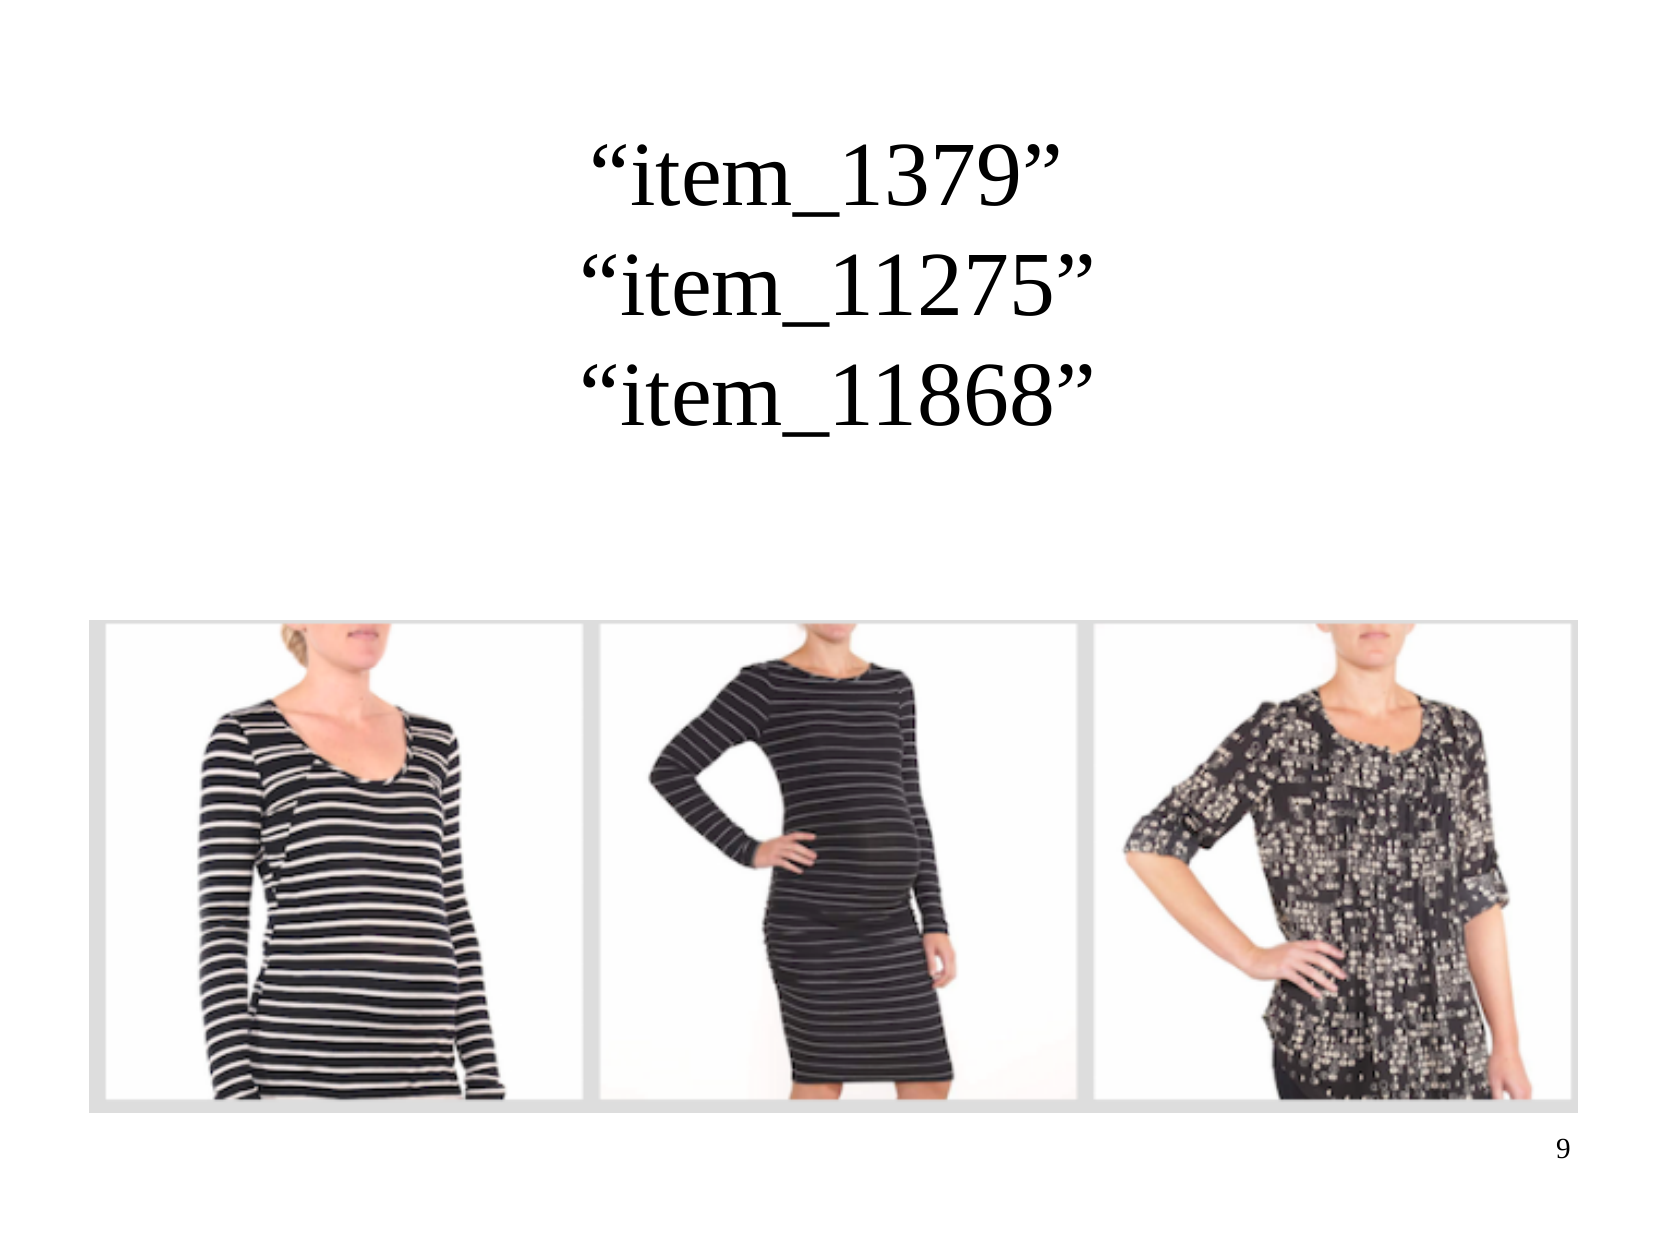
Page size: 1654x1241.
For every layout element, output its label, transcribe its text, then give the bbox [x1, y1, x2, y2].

title “item_1379” “item_11275” “item_11868” [82, 49, 1571, 508]
slide_number 9 [1185, 1129, 1571, 1216]
picture [89, 619, 1578, 1113]
